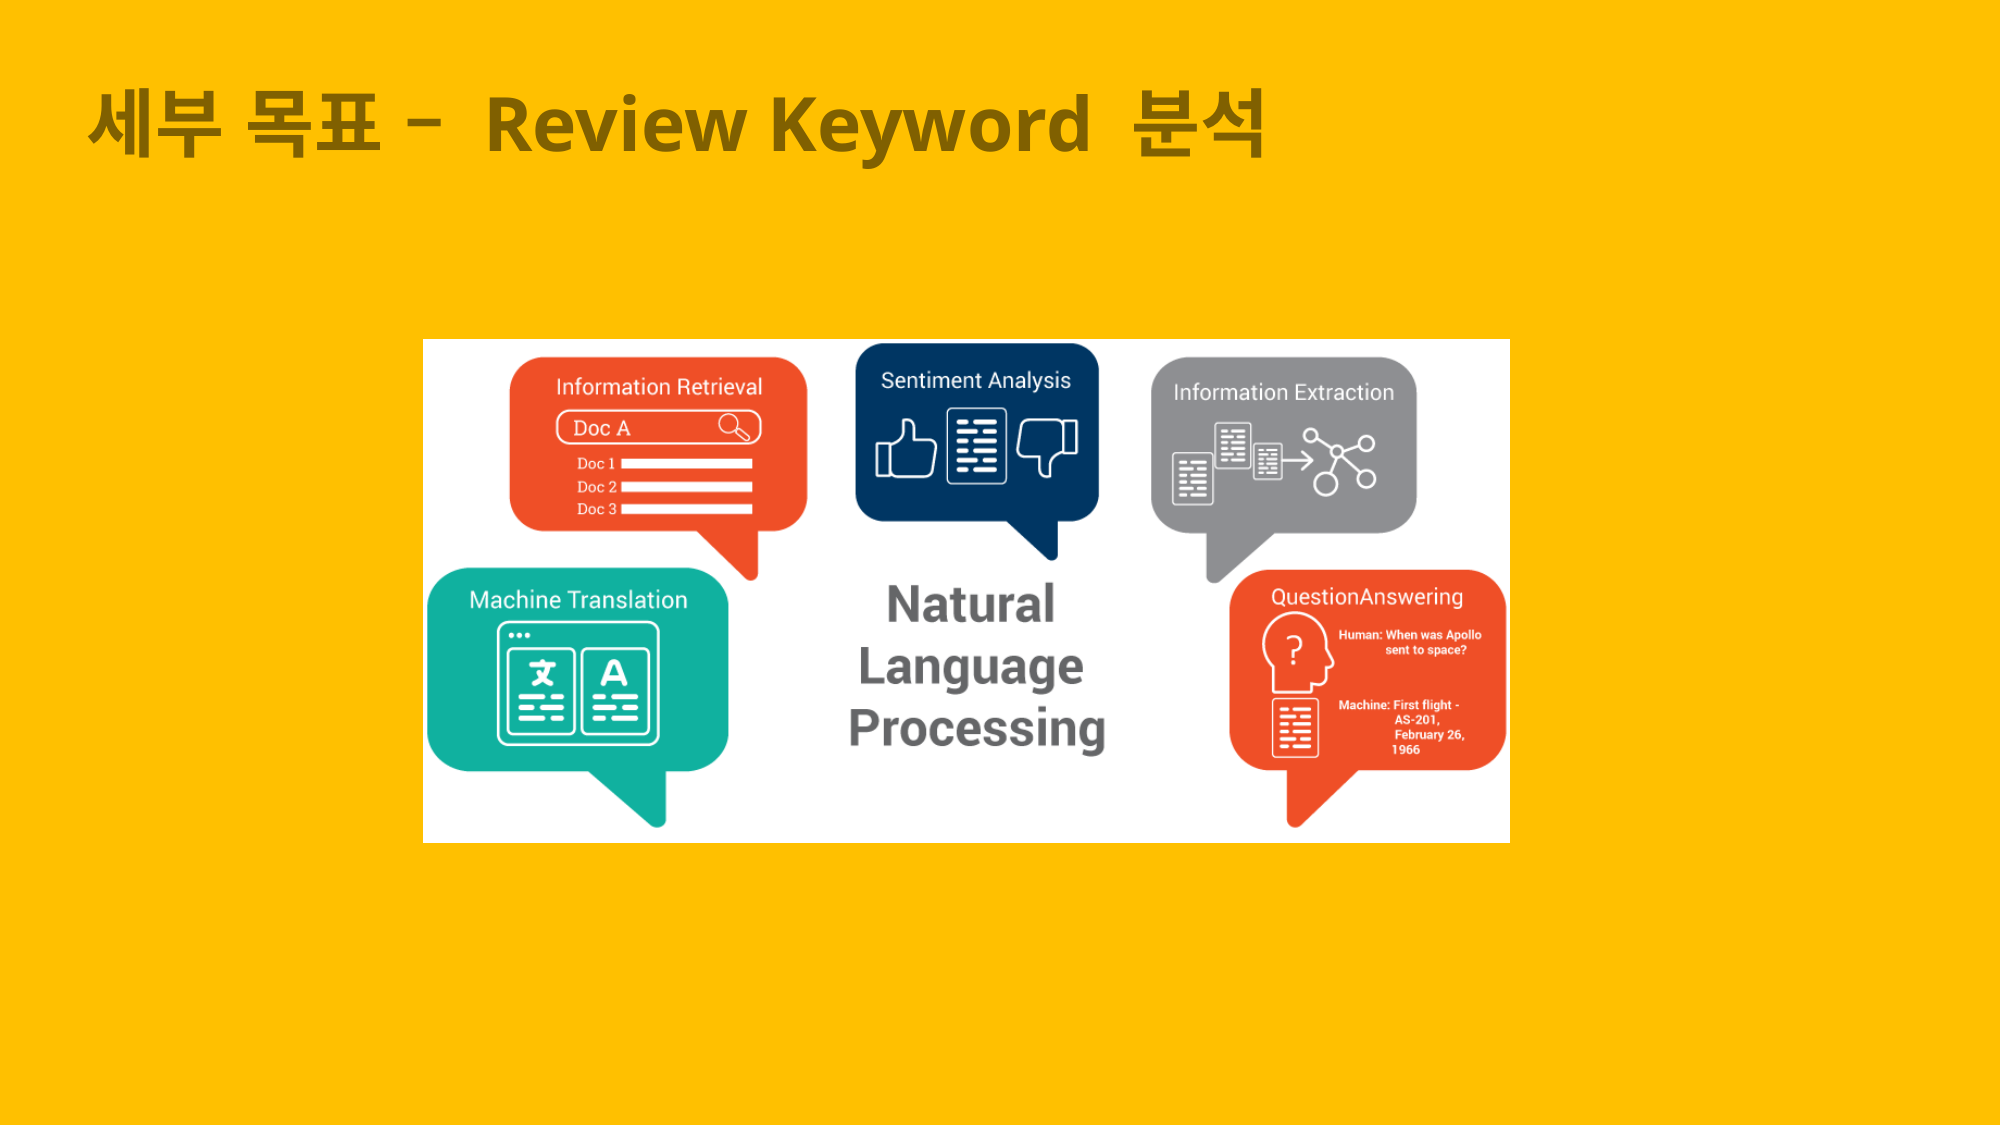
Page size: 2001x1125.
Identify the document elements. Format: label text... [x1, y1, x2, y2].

picture [423, 339, 1510, 843]
text_box 세부 목표 – Review Keyword 분석 [14, 69, 1342, 175]
